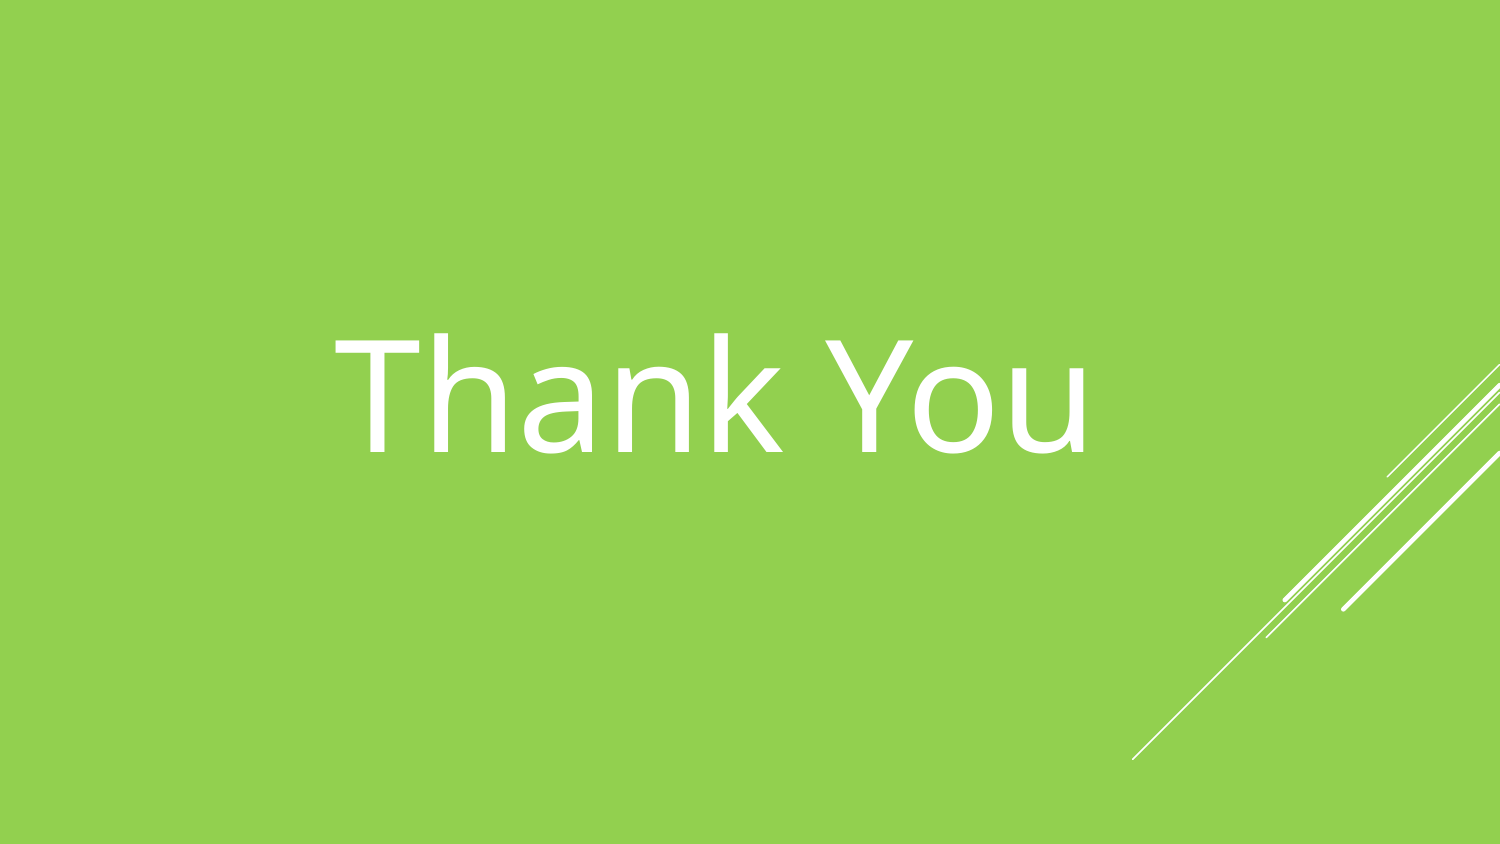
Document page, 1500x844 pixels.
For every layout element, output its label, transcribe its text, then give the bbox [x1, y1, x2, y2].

text_box Thank You [159, 281, 1273, 510]
